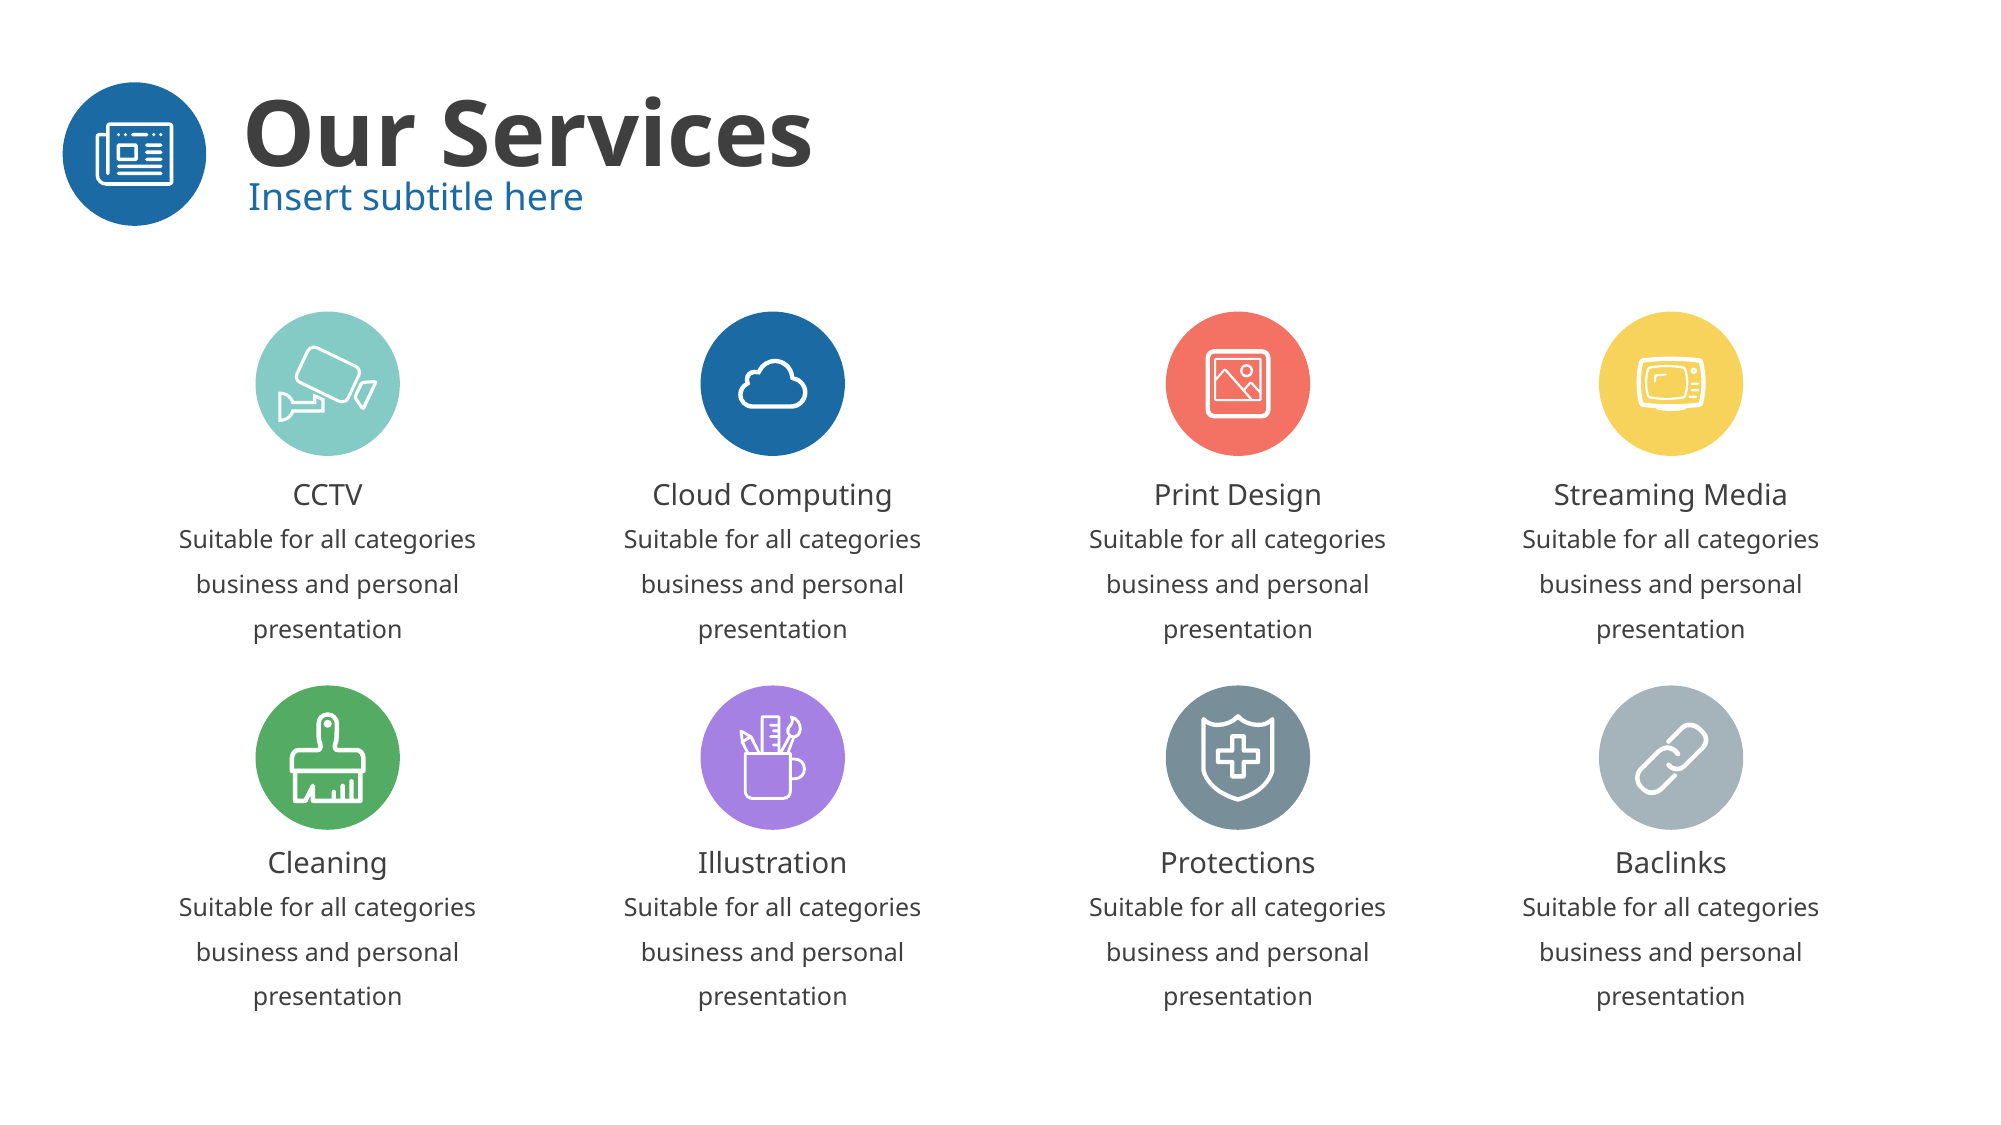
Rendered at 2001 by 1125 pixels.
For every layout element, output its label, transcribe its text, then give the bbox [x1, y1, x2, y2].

text_box [699, 684, 846, 831]
text_box Suitable for all categories business and personal presentation [592, 868, 953, 1019]
text_box Suitable for all categories business and personal presentation [147, 868, 508, 1019]
title Our Services [227, 59, 1878, 215]
text_box [1597, 310, 1745, 457]
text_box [278, 345, 378, 423]
text_box Suitable for all categories business and personal presentation [147, 501, 508, 651]
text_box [289, 712, 366, 803]
list Insert subtitle here [233, 170, 1888, 269]
text_box Suitable for all categories business and personal presentation [1491, 501, 1852, 651]
text_box Protections [1145, 836, 1331, 868]
text_box Cleaning [252, 836, 403, 868]
text_box Cloud Computing [637, 468, 908, 501]
text_box Suitable for all categories business and personal presentation [1057, 501, 1418, 651]
text_box Illustration [683, 836, 863, 868]
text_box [1205, 349, 1271, 419]
text_box [1164, 310, 1312, 457]
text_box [1633, 720, 1709, 795]
text_box Suitable for all categories business and personal presentation [1057, 868, 1418, 1019]
text_box Suitable for all categories business and personal presentation [592, 501, 953, 651]
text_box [1635, 356, 1707, 411]
text_box [739, 715, 806, 800]
text_box [1597, 684, 1745, 831]
text_box [699, 310, 846, 457]
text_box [1201, 713, 1275, 802]
text_box CCTV [277, 468, 378, 501]
text_box Streaming Media [1539, 468, 1804, 501]
text_box [254, 310, 401, 457]
text_box [1164, 684, 1312, 831]
text_box [61, 81, 208, 227]
text_box Baclinks [1600, 836, 1742, 868]
text_box [95, 122, 174, 186]
text_box [254, 684, 401, 831]
text_box Print Design [1138, 468, 1338, 501]
text_box Suitable for all categories business and personal presentation [1491, 868, 1852, 1019]
text_box [738, 358, 808, 409]
